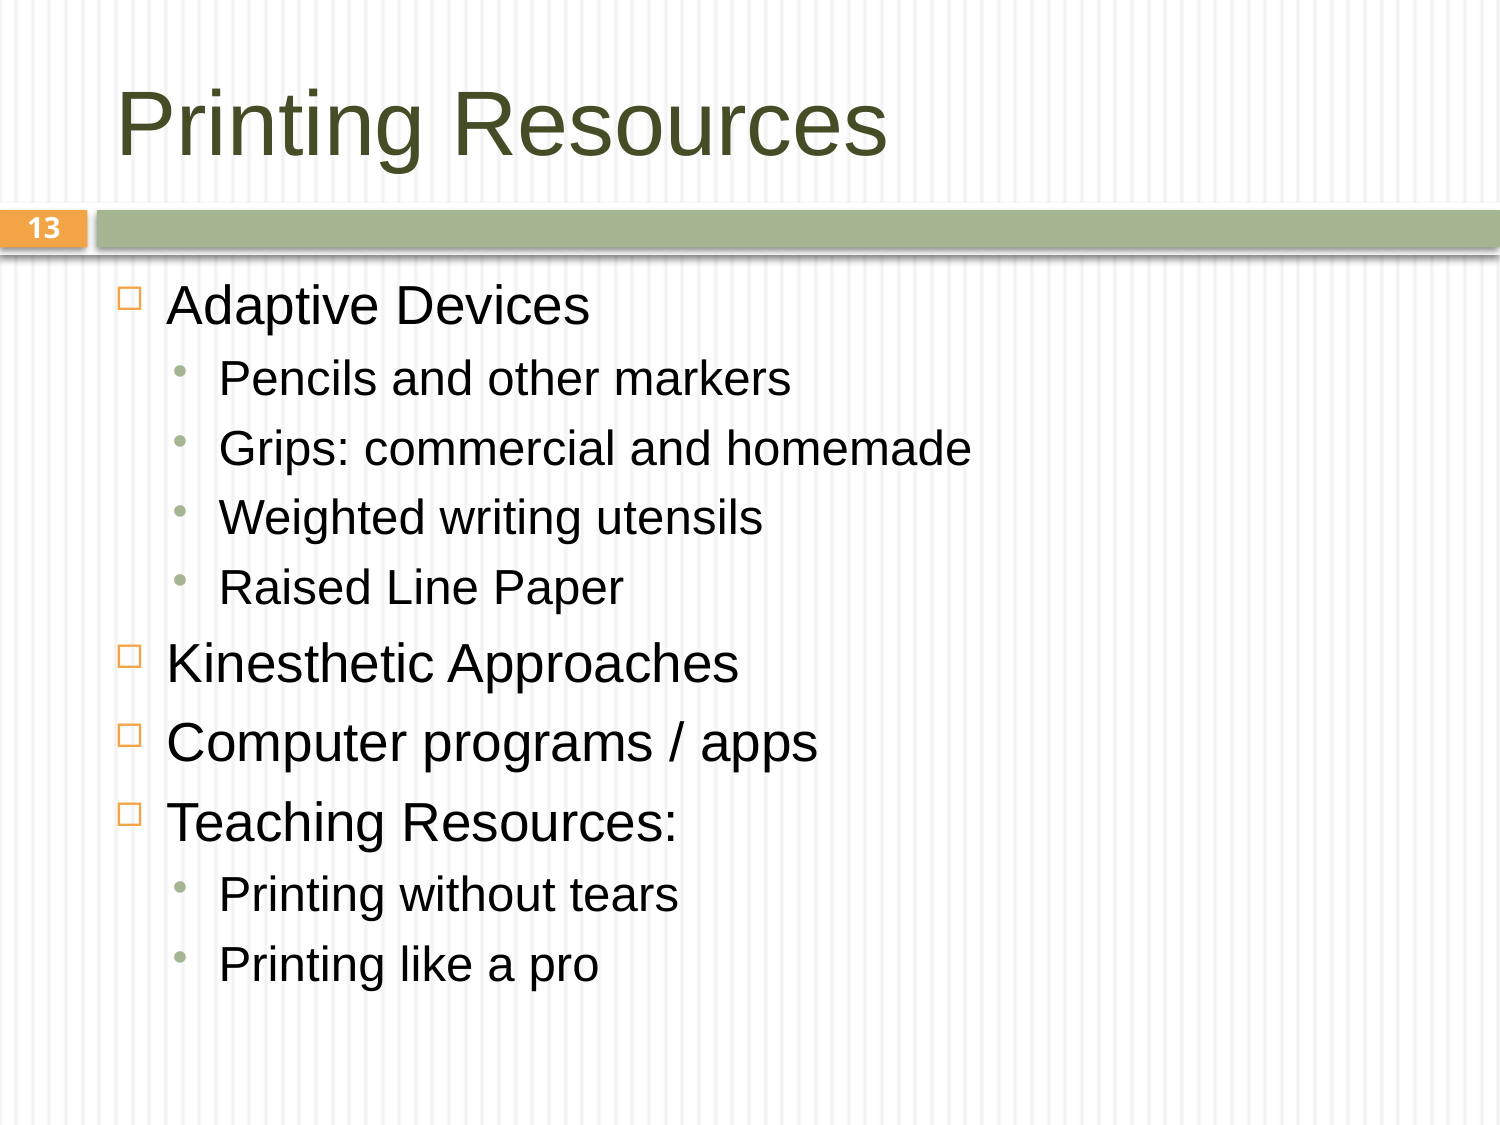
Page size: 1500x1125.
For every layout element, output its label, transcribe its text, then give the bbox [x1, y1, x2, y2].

title Printing Resources [100, 37, 1438, 200]
list Adaptive Devices Pencils and other markers Grips: commercial and homemade Weighted writing utensils Raised Line Paper Kinesthetic Approaches Computer programs / apps Teaching Resources: Printing without tears Printing like a pro [100, 262, 1438, 1000]
slide_number 13 [0, 208, 88, 249]
